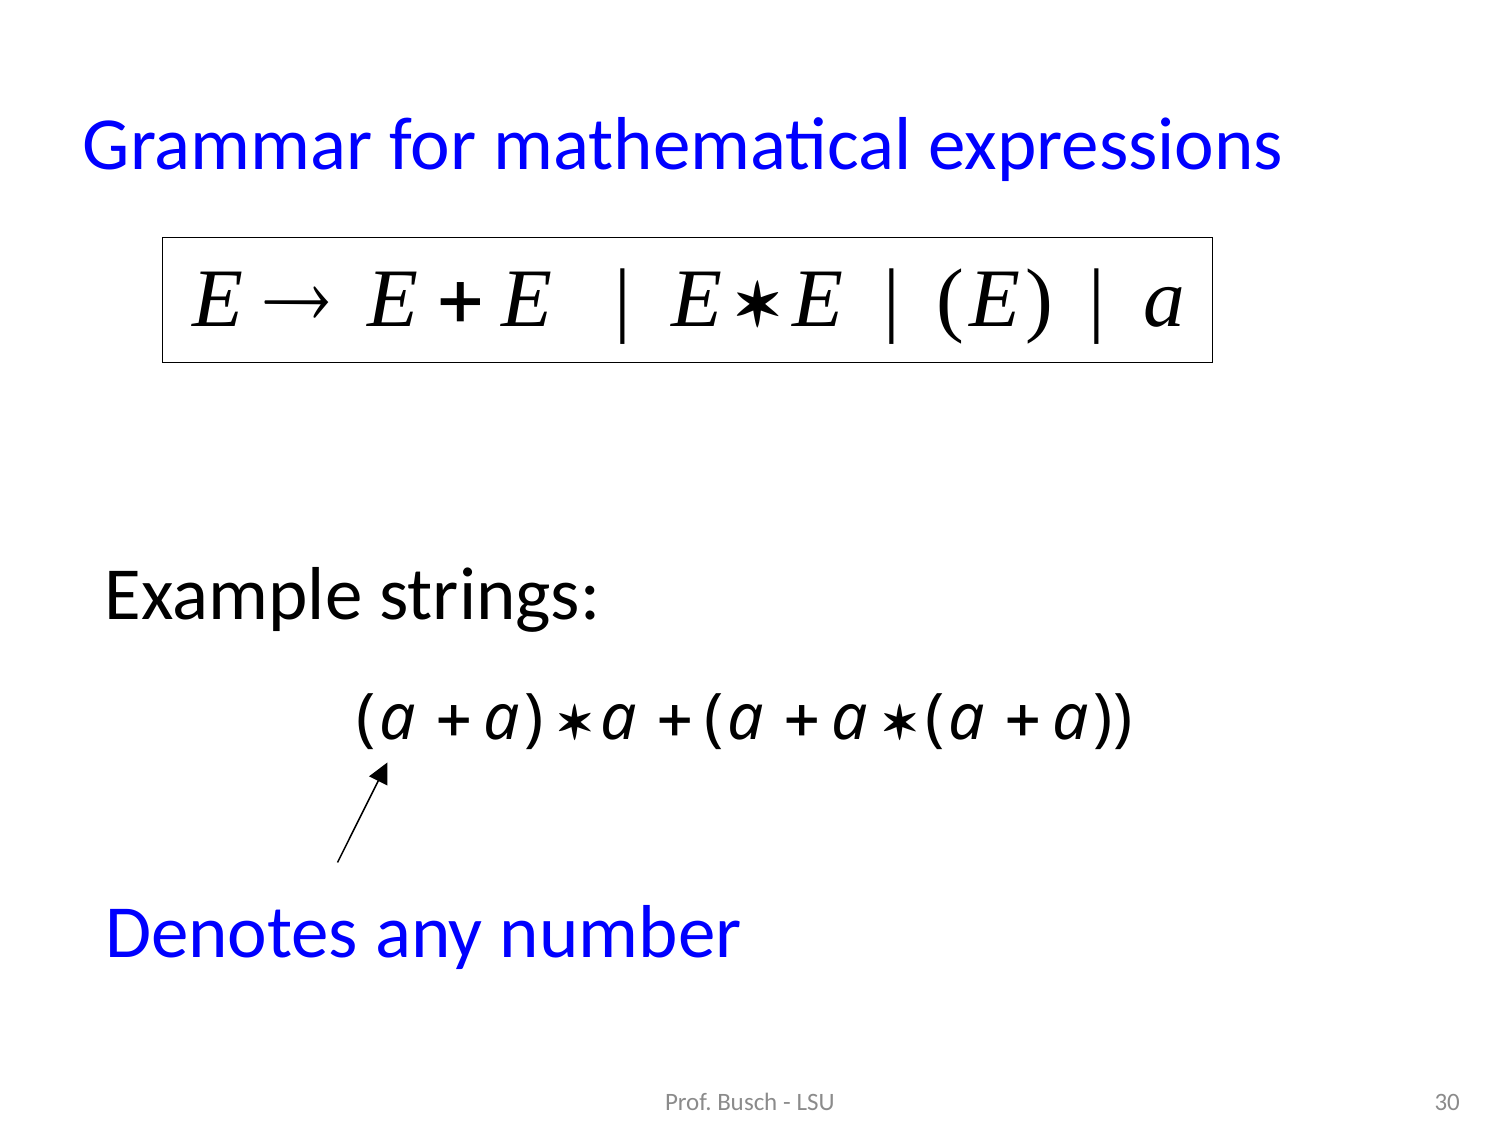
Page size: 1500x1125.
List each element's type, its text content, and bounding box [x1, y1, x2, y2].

text_box Denotes any number [90, 874, 758, 980]
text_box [349, 674, 1151, 766]
footer Prof. Busch - LSU [512, 1074, 988, 1125]
slide_number 30 [1162, 1074, 1475, 1125]
text_box Example strings: [90, 537, 616, 643]
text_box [162, 237, 1213, 363]
text_box [337, 775, 388, 863]
text_box Grammar for mathematical expressions [68, 87, 1299, 193]
